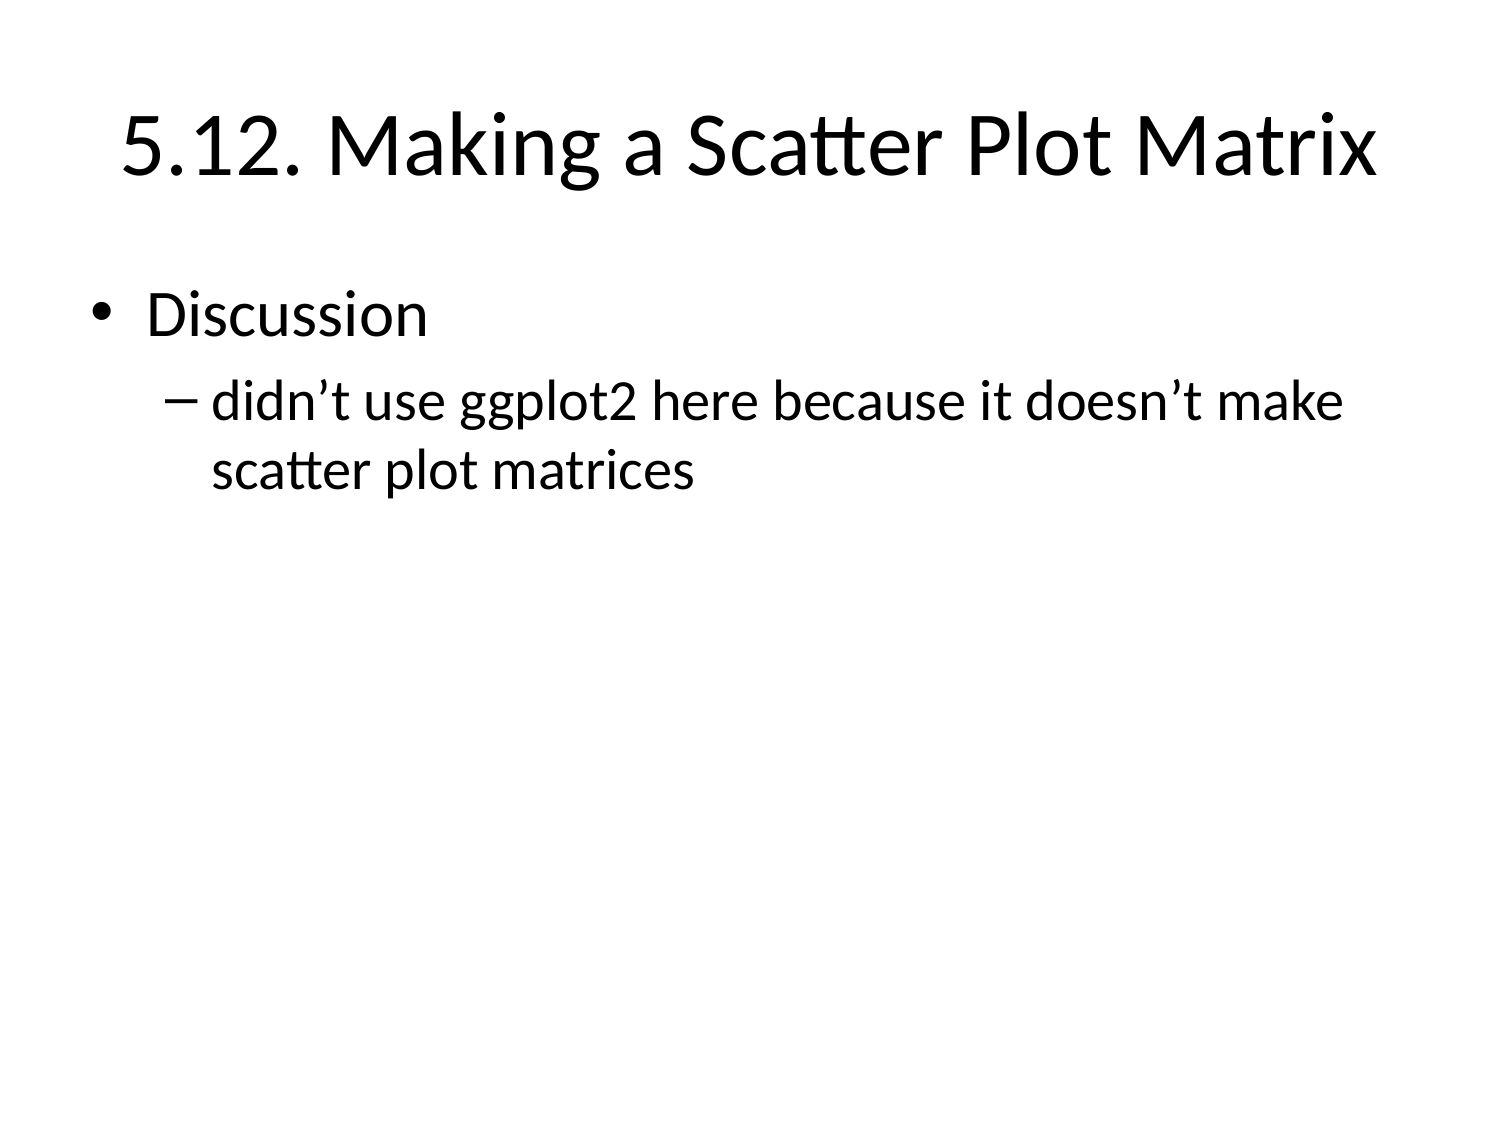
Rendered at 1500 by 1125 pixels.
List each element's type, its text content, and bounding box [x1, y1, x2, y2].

title 5.12. Making a Scatter Plot Matrix [75, 45, 1425, 233]
list Discussion didn’t use ggplot2 here because it doesn’t make scatter plot matrices [75, 262, 1425, 1005]
